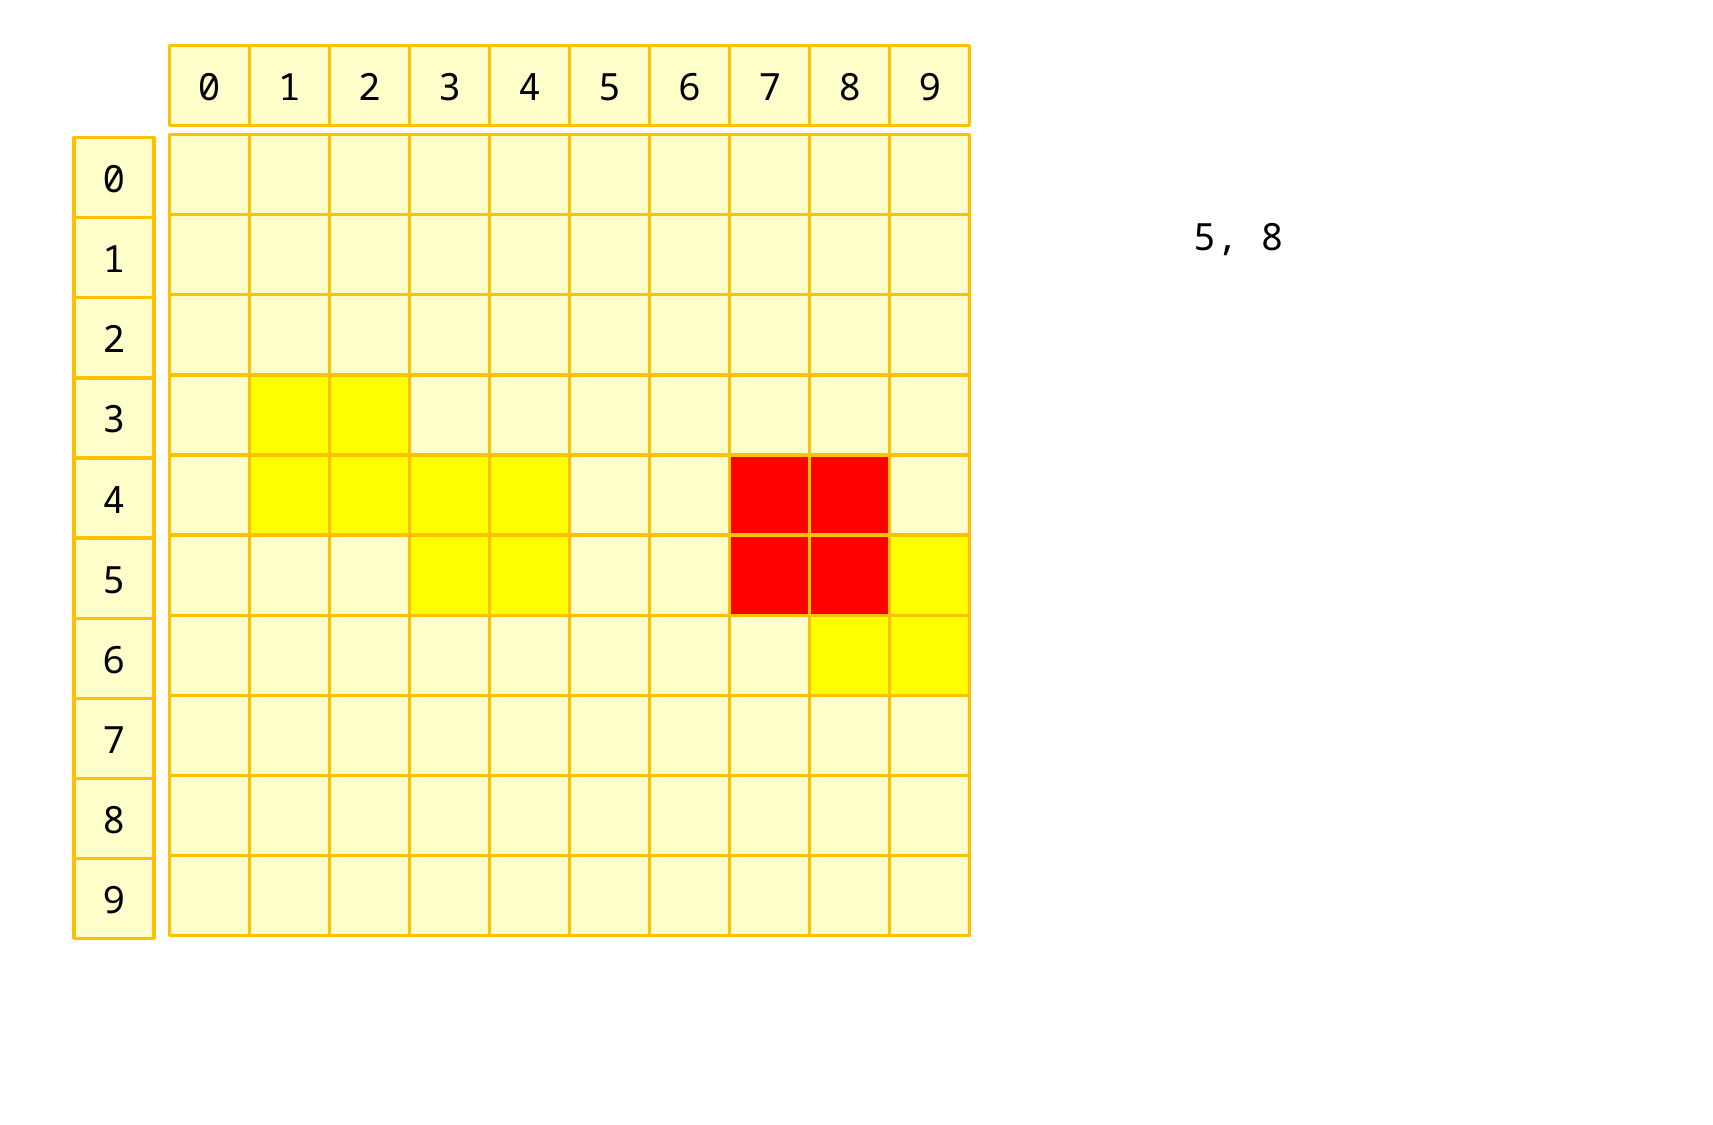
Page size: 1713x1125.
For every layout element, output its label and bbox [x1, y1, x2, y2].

text_box [167, 43, 972, 128]
text_box [167, 133, 972, 937]
text_box [72, 136, 156, 940]
text_box [1178, 192, 1299, 266]
